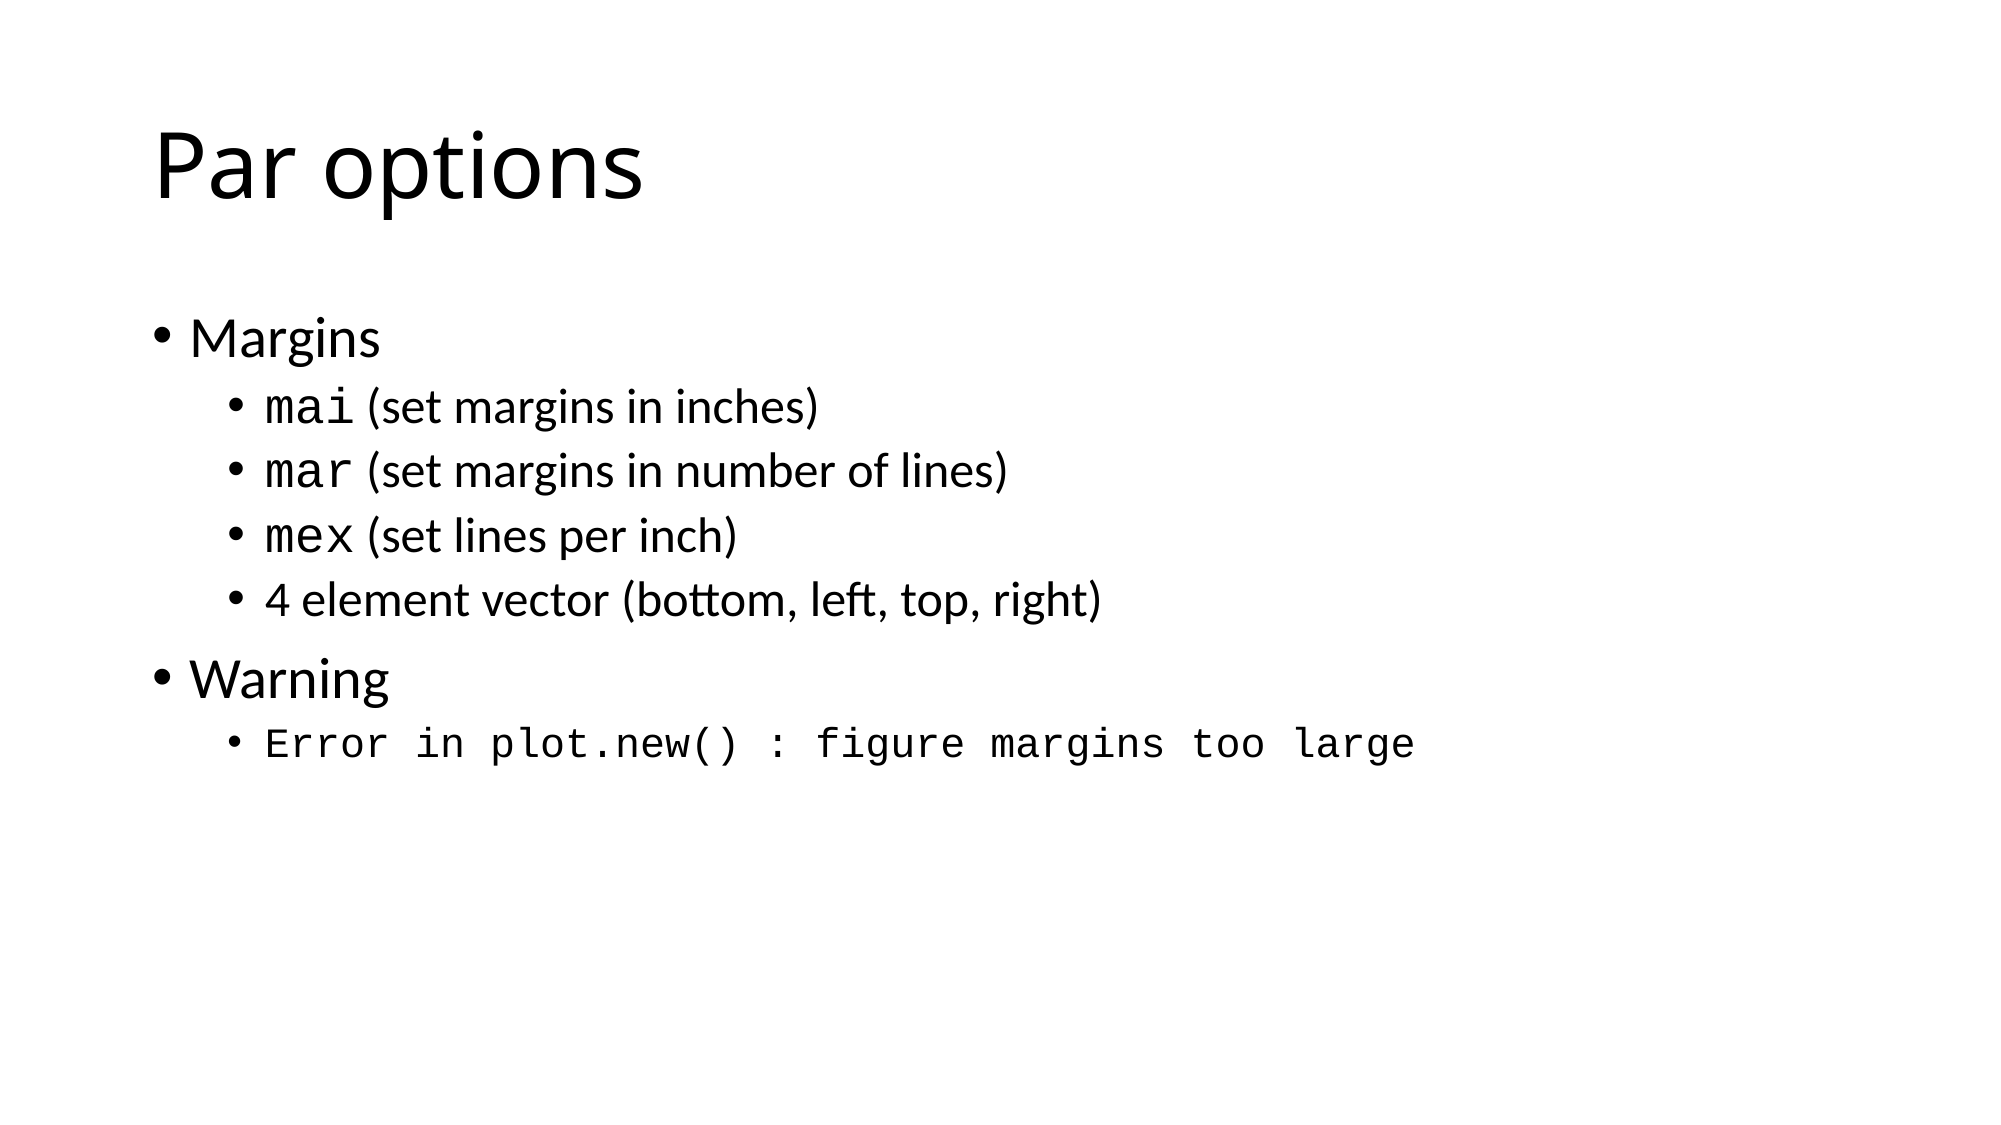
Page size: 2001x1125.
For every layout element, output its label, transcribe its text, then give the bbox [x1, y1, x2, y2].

list Margins mai (set margins in inches) mar (set margins in number of lines) mex (set lines per inch) 4 element vector (bottom, left, top, right) Warning Error in plot.new() : figure margins too large [137, 299, 1863, 1014]
title Par options [137, 59, 1863, 278]
